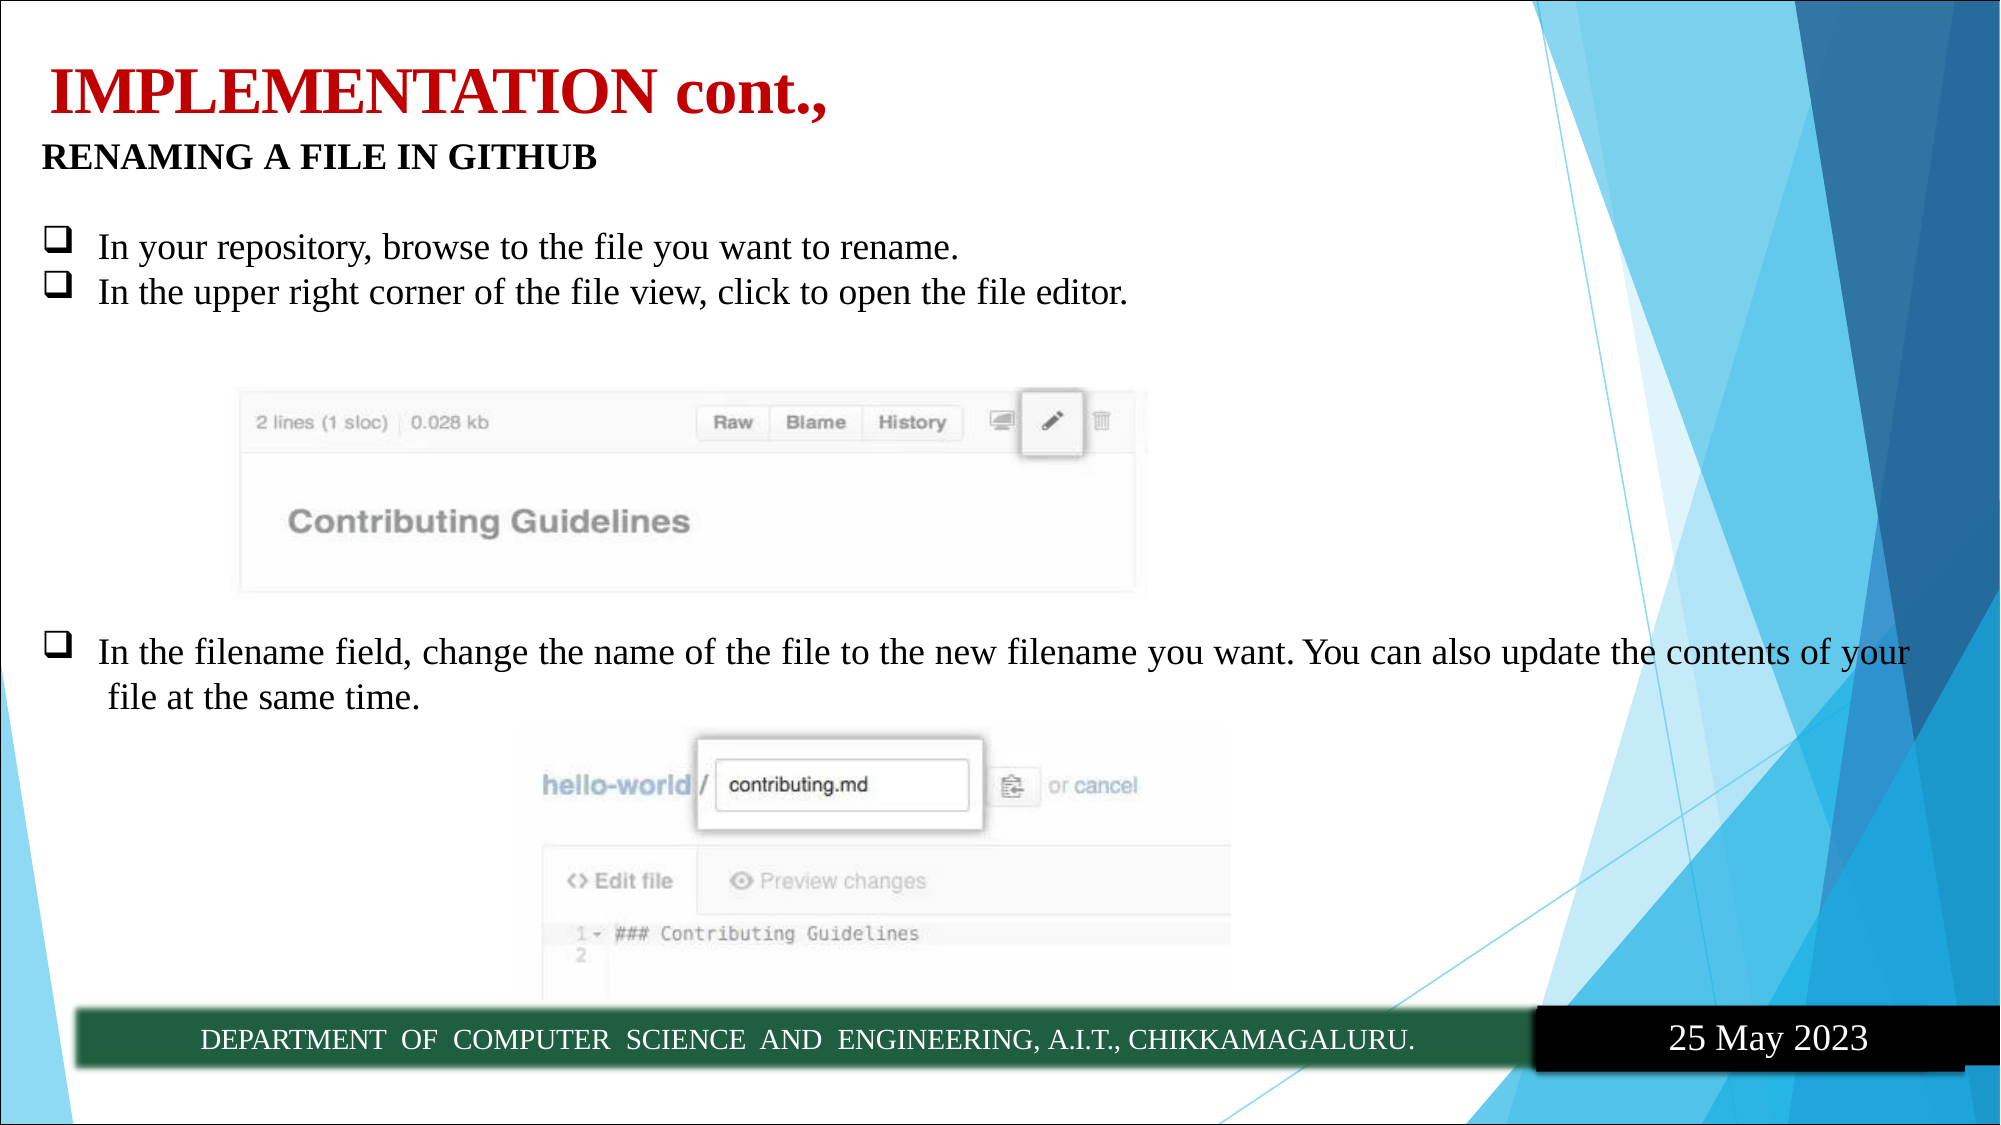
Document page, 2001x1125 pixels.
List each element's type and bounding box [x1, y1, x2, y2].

text_box [0, 0, 2000, 1125]
